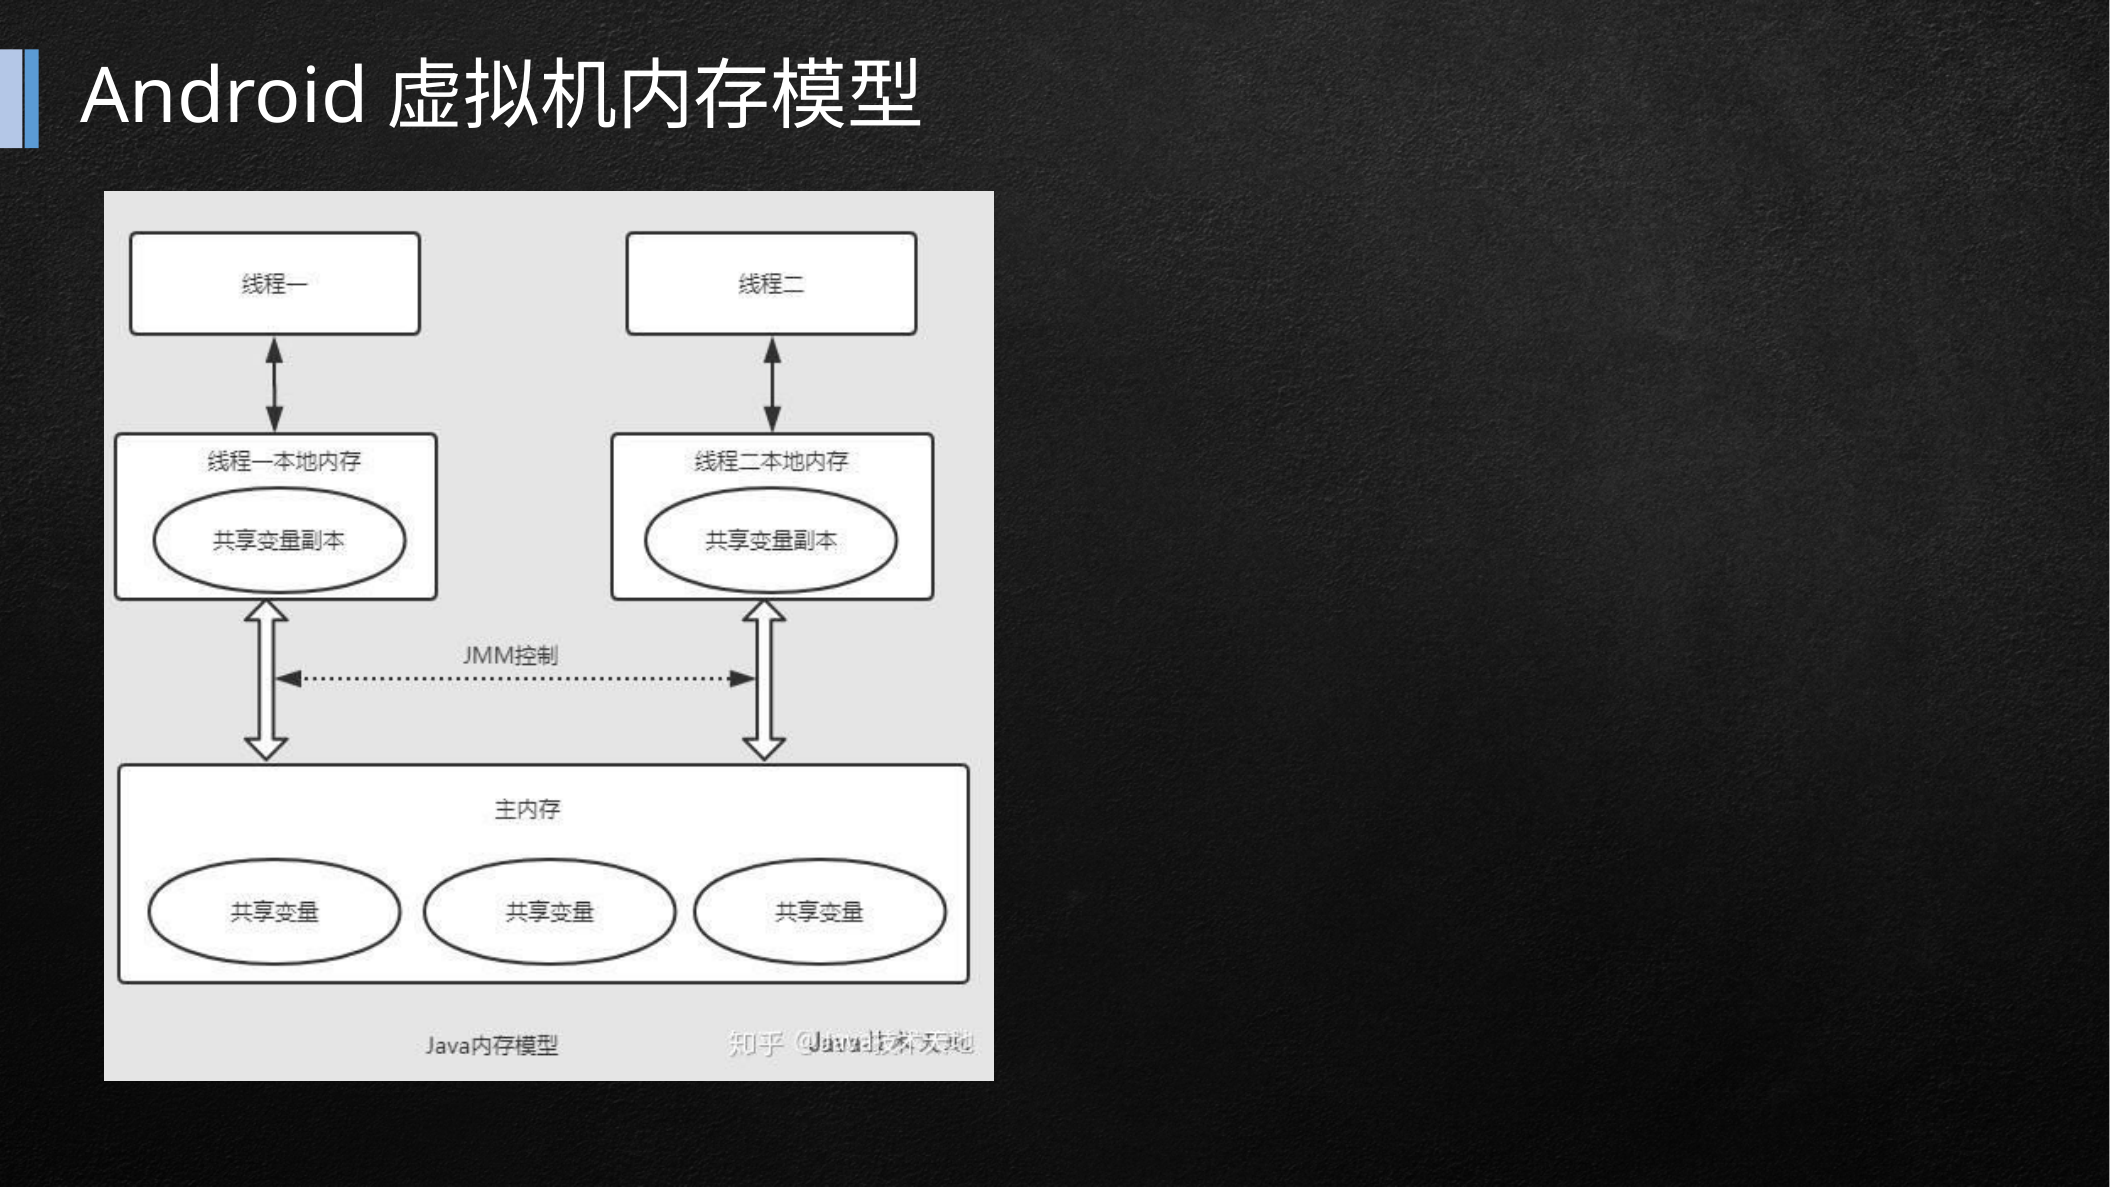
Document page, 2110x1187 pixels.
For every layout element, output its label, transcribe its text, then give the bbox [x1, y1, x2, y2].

picture [0, 0, 2110, 1187]
title Android虚拟机内存模型 [65, 47, 2044, 149]
